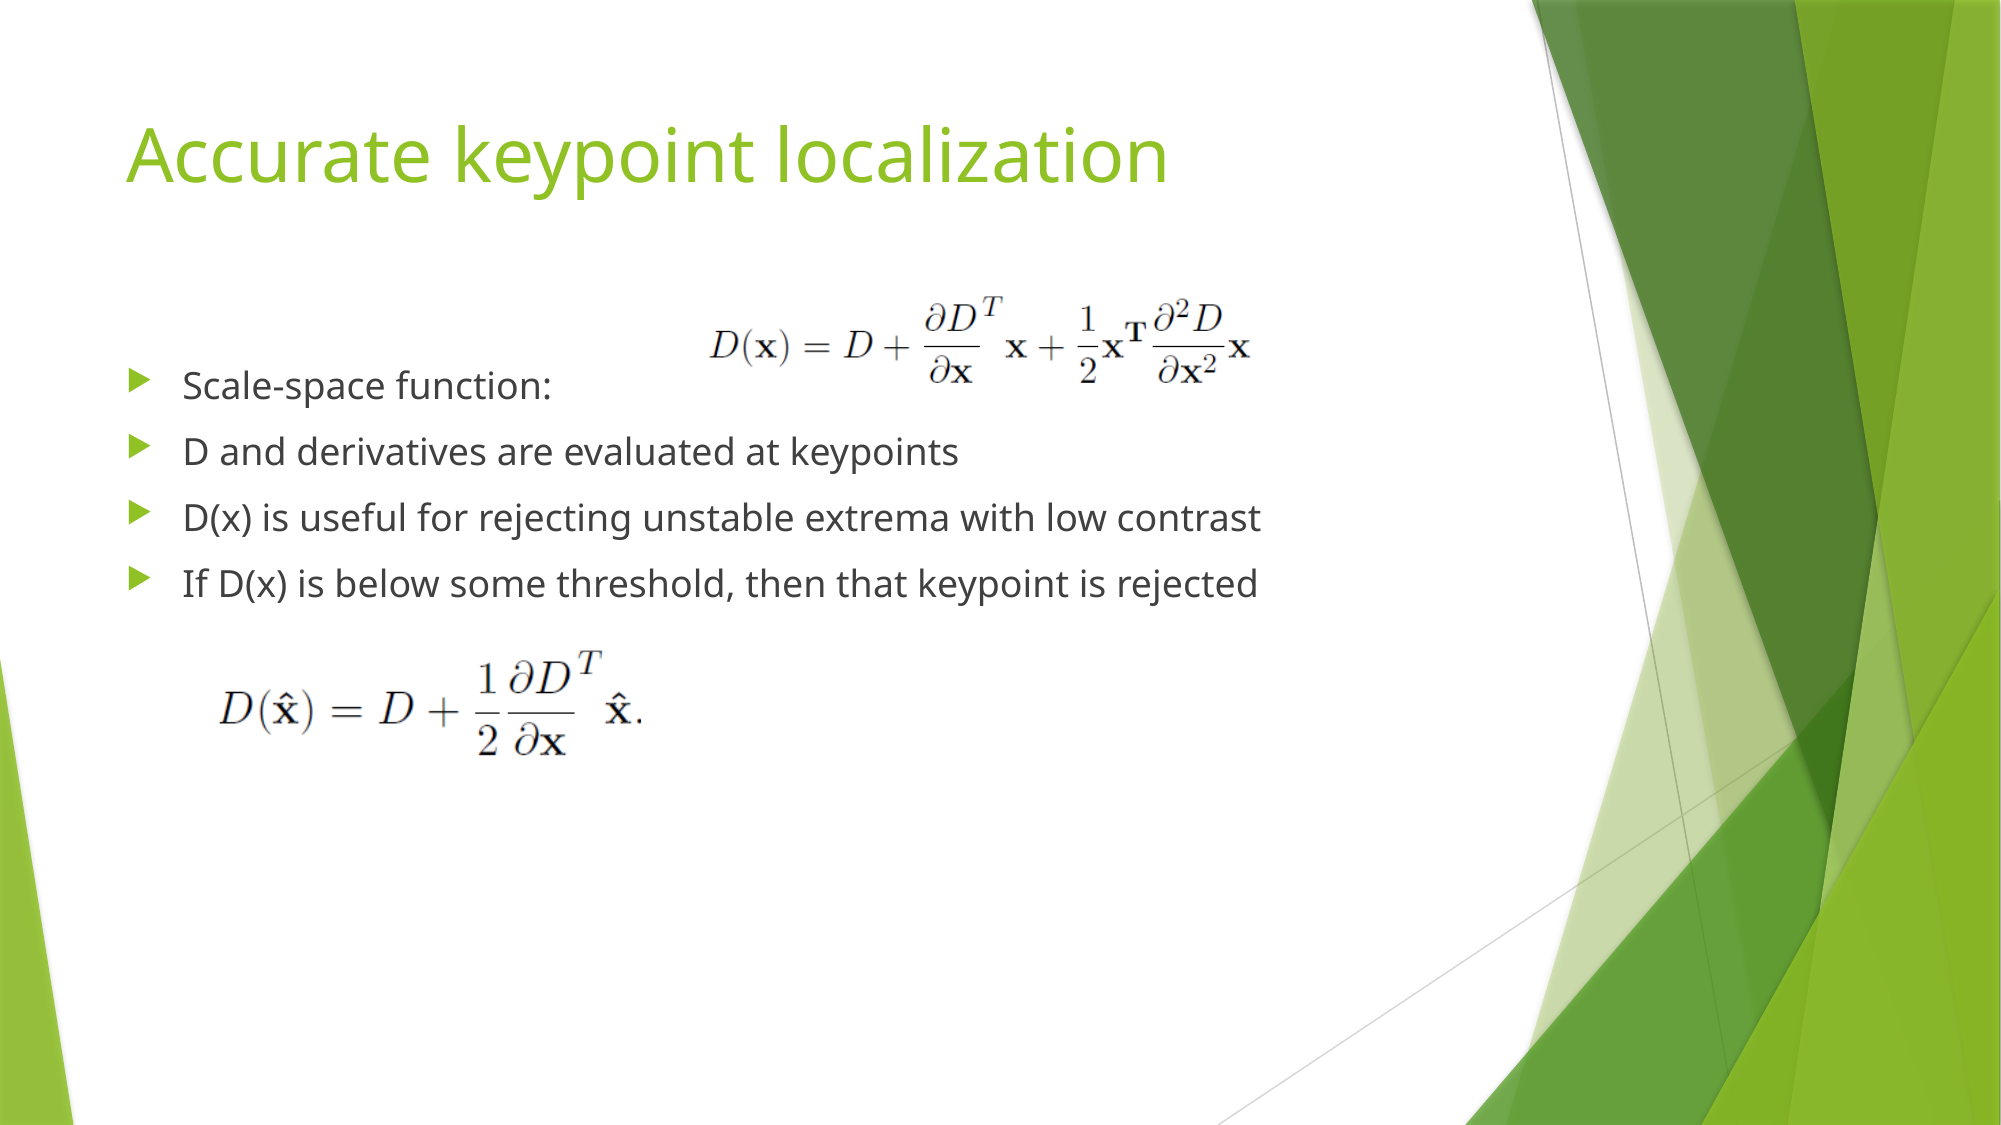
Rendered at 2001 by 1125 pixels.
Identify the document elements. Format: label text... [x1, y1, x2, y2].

picture [707, 286, 1262, 406]
picture [219, 648, 642, 769]
list Scale-space function: D and derivatives are evaluated at keypoints D(x) is useful for rejecting unstable extrema with low contrast If D(x) is below some threshold, then that keypoint is rejected [111, 354, 1522, 992]
title Accurate keypoint localization [111, 99, 1522, 317]
